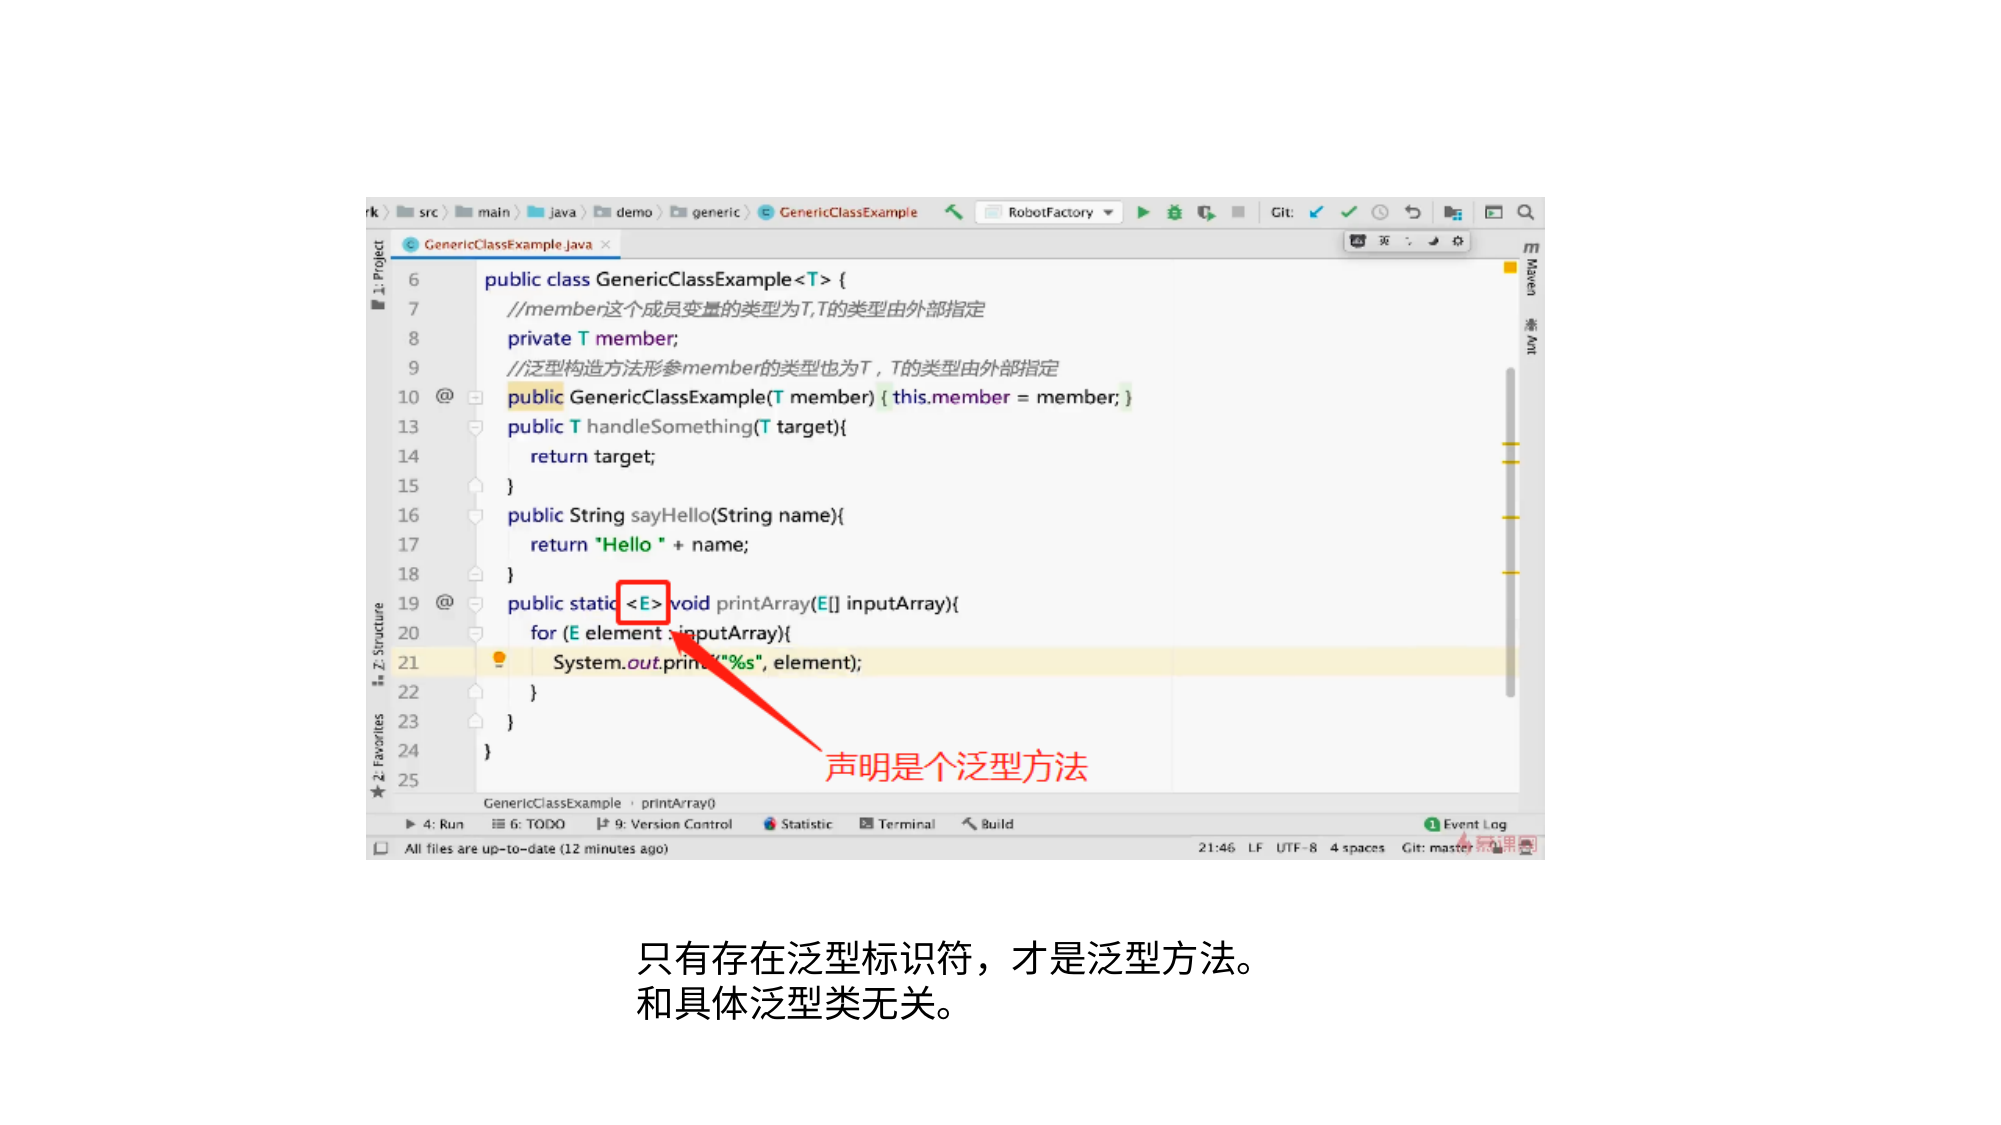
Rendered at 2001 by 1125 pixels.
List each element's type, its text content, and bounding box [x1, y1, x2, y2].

text_box 只有存在泛型标识符，才是泛型方法。 和具体泛型类无关。 [621, 927, 1290, 1033]
picture [366, 197, 1545, 860]
